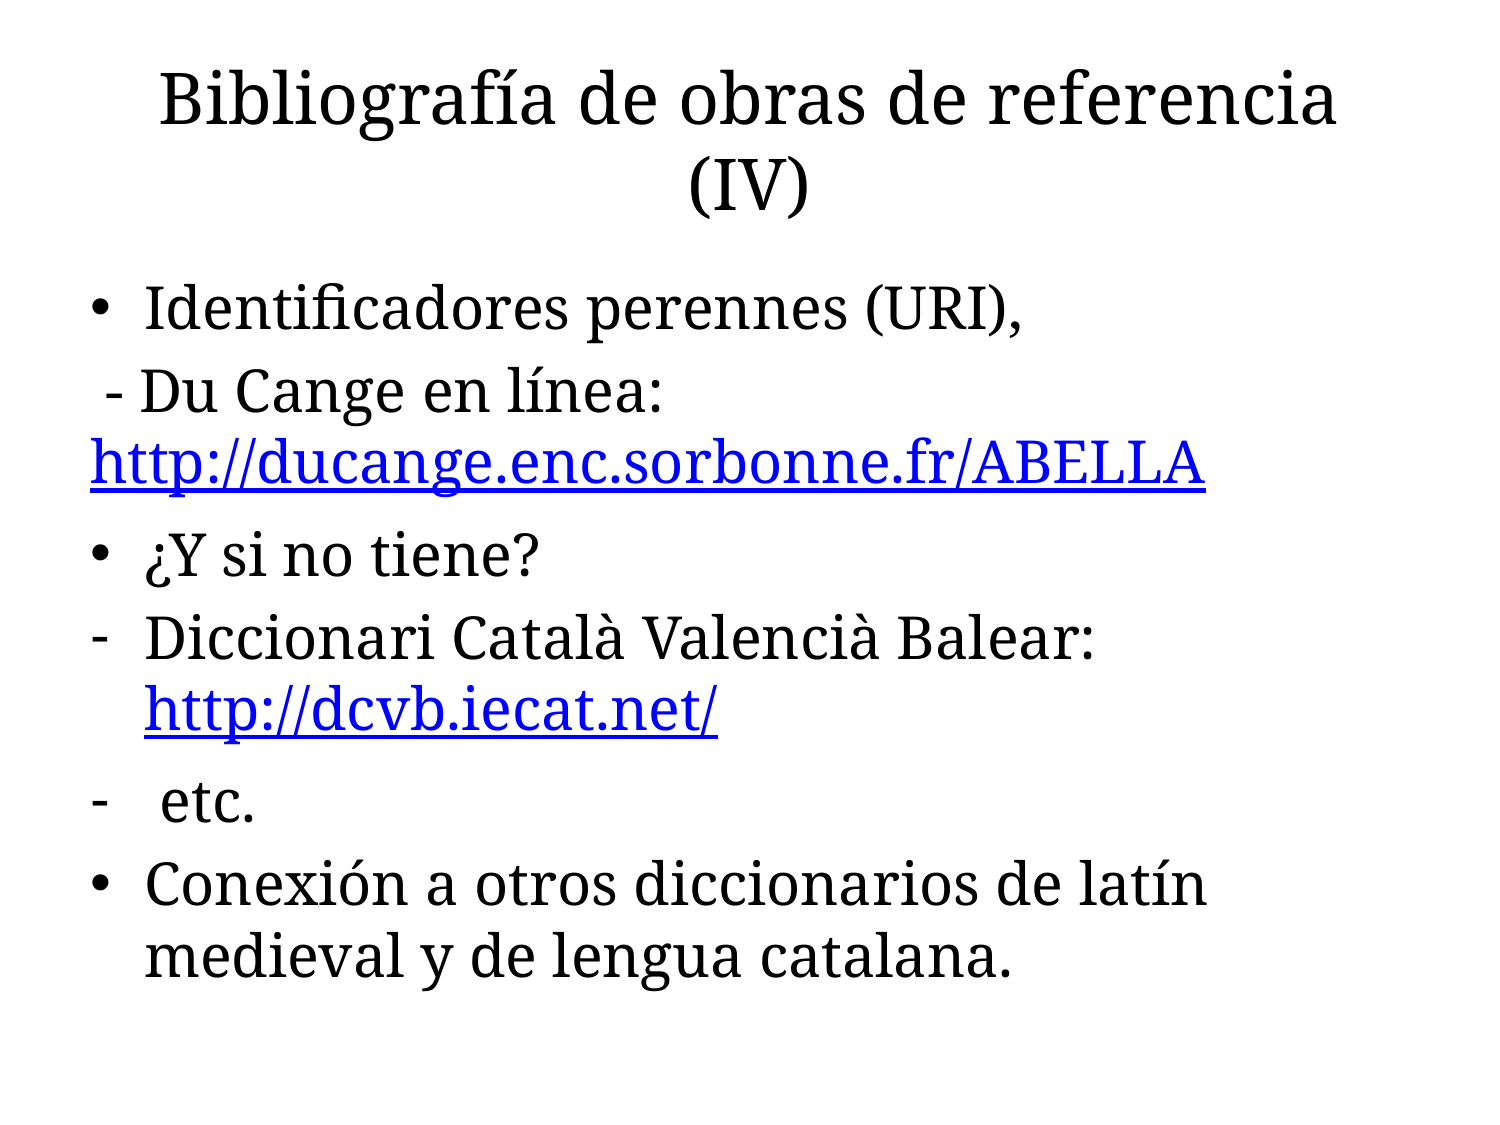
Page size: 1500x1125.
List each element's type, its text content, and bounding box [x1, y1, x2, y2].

title Bibliografía de obras de referencia (IV) [75, 45, 1425, 233]
list Identificadores perennes (URI), - Du Cange en línea: http://ducange.enc.sorbonne.fr/ABELLA ¿Y si no tiene? Diccionari Català Valencià Balear: http://dcvb.iecat.net/ etc. Conexión a otros diccionarios de latín medieval y de lengua catalana. [75, 262, 1425, 1005]
